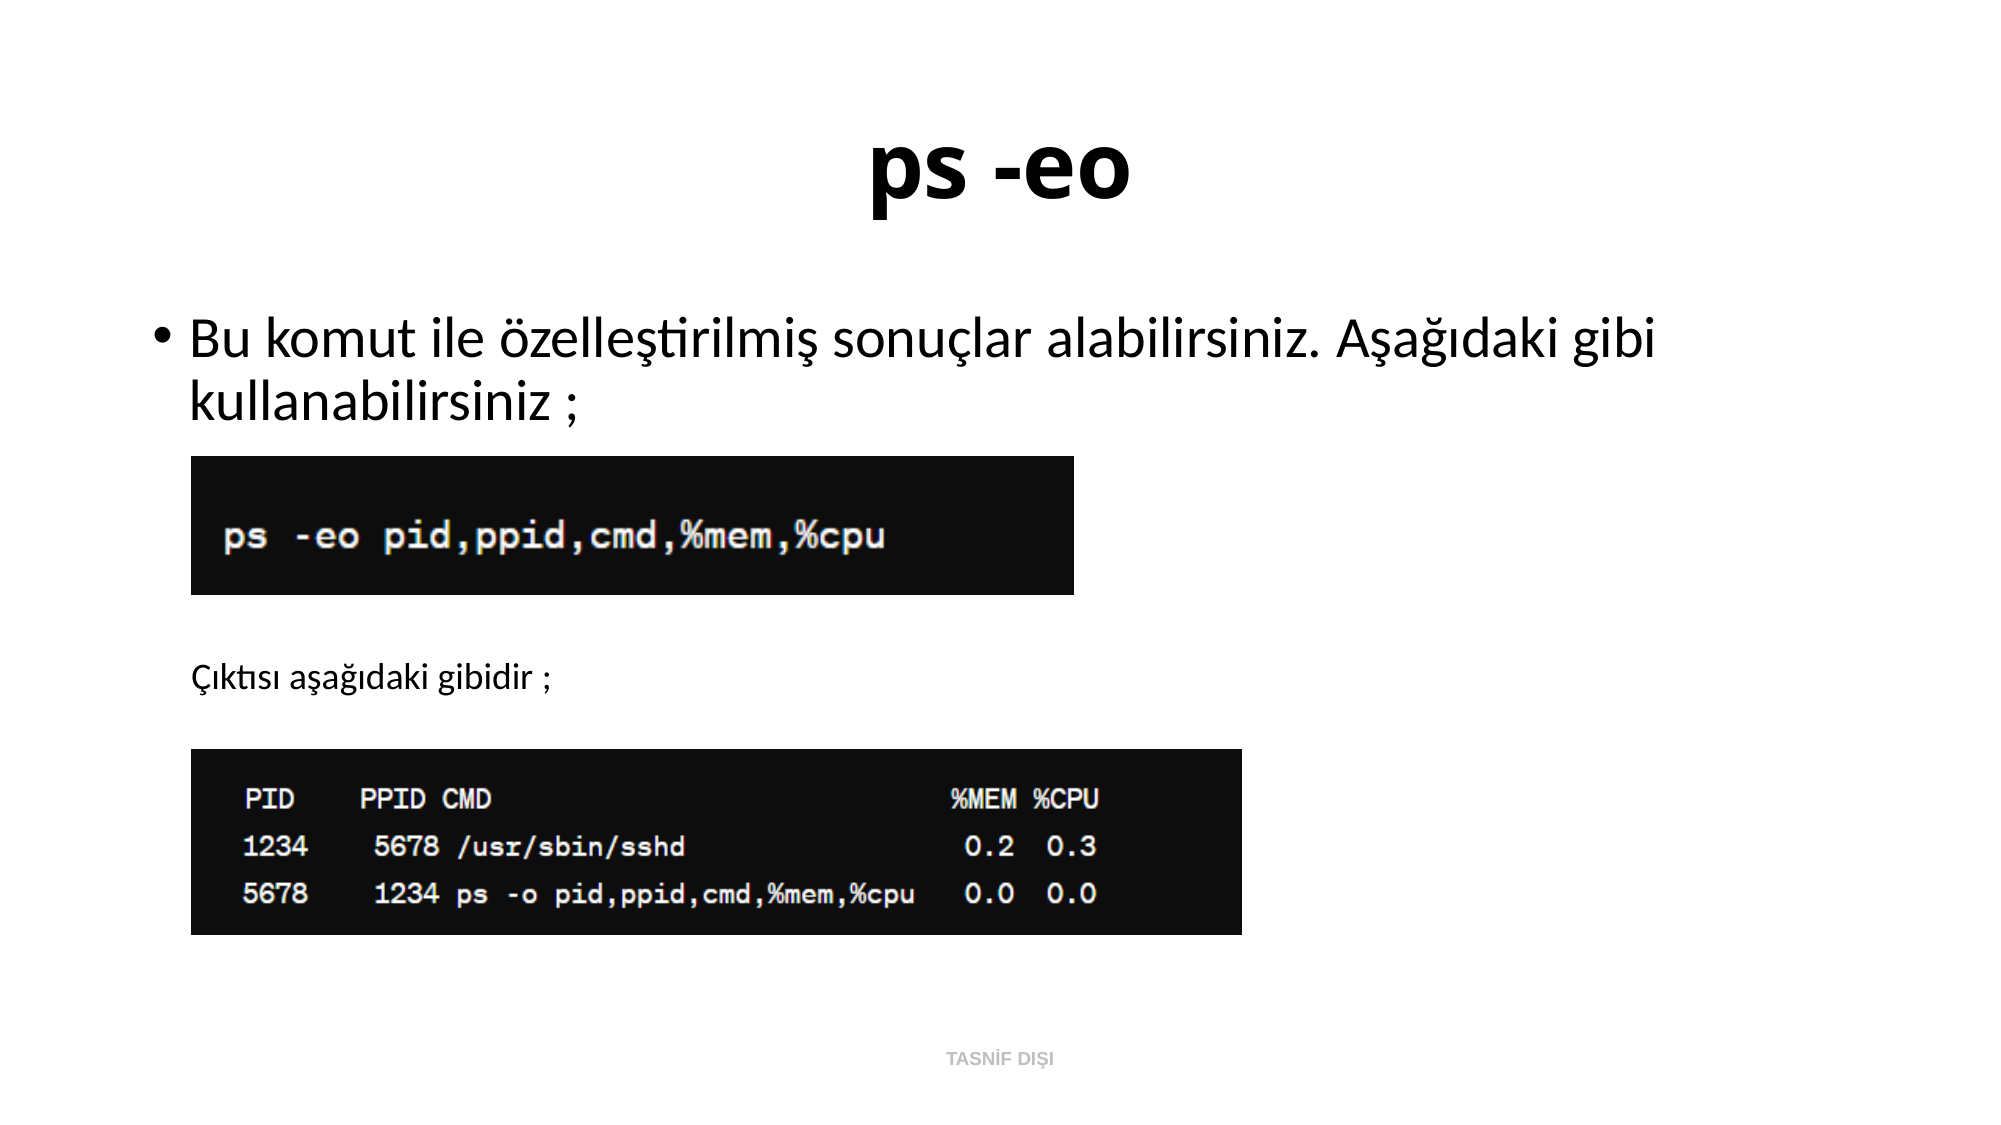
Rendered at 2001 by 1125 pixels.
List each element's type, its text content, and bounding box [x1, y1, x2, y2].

picture [191, 749, 1242, 935]
picture [191, 456, 1074, 595]
title ps -eo [137, 59, 1863, 278]
list Bu komut ile özelleştirilmiş sonuçlar alabilirsiniz. Aşağıdaki gibi kullanabilirsiniz ; [137, 299, 1863, 1014]
text_box Çıktısı aşağıdaki gibidir ; [176, 644, 1177, 750]
footer TASNİF DIŞI [0, 1042, 2000, 1103]
